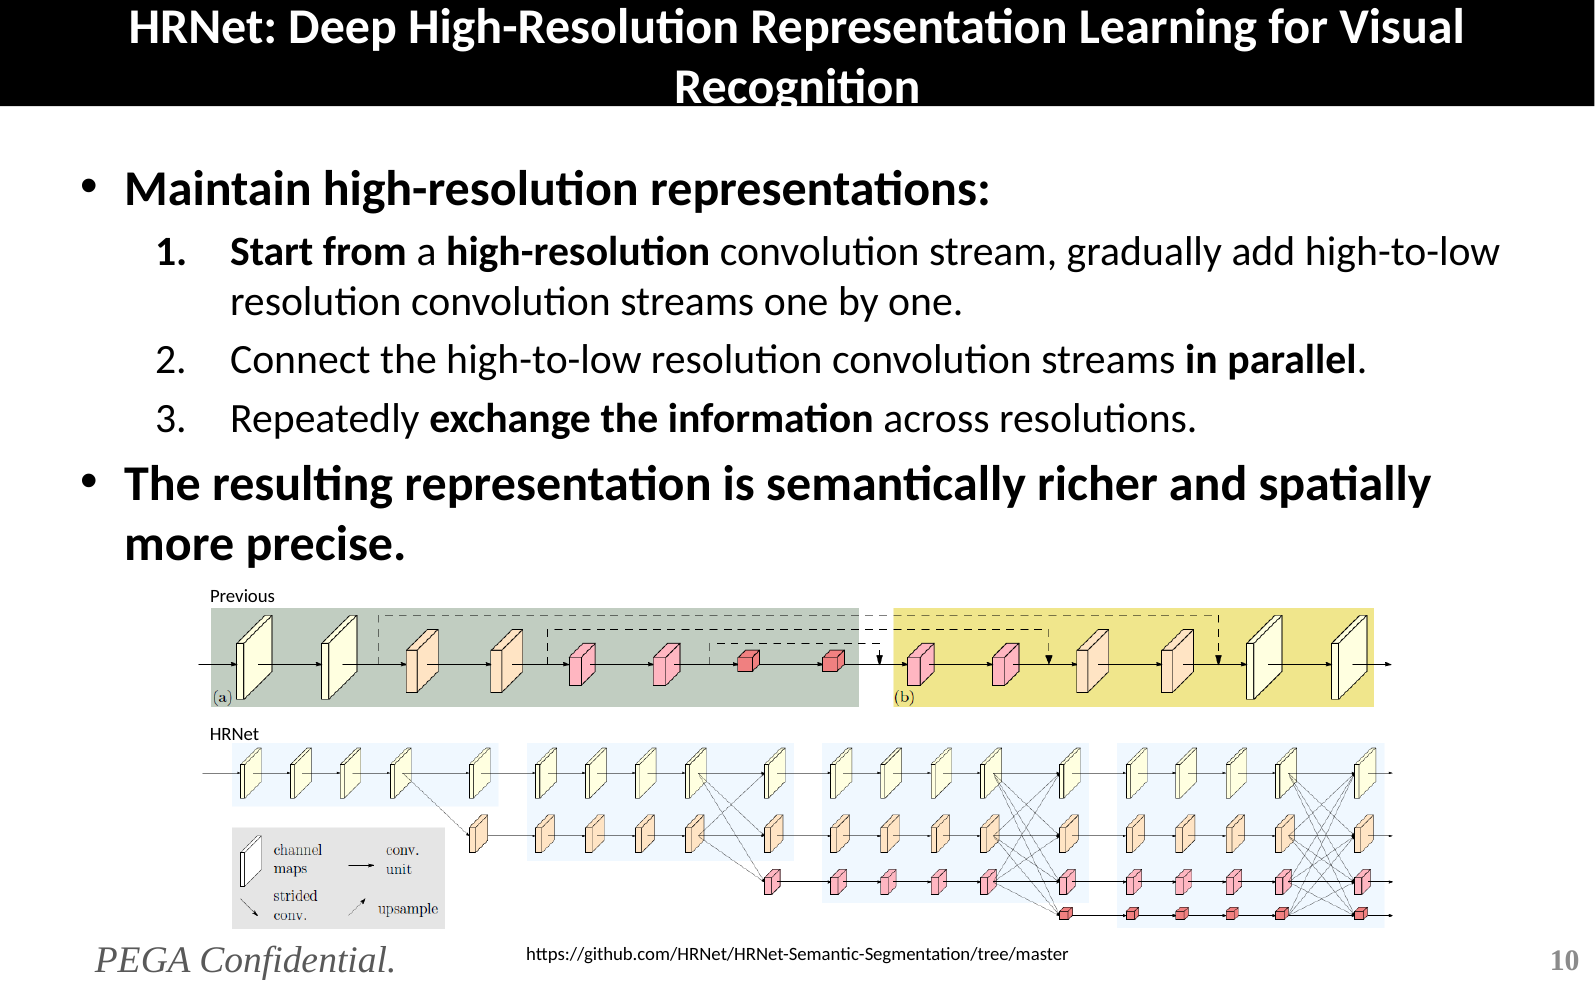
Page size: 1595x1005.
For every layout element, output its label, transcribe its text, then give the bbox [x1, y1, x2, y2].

list Maintain high-resolution representations: Start from a high-resolution convolution stream, gradually add high-to-low resolution convolution streams one by one. Connect the high-to-low resolution convolution streams in parallel. Repeatedly exchange the information across resolutions. The resulting representation is semantically richer and spatially more precise. [64, 147, 1530, 952]
slide_number PEGA Confidential. [79, 930, 452, 985]
title HRNet: Deep High-Resolution Representation Learning for Visual Recognition [0, 0, 1595, 107]
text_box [194, 576, 1396, 714]
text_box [194, 714, 1396, 934]
text_box https://github.com/HRNet/HRNet-Semantic-Segmentation/tree/master [511, 943, 1084, 972]
slide_number 10 [1217, 932, 1595, 986]
